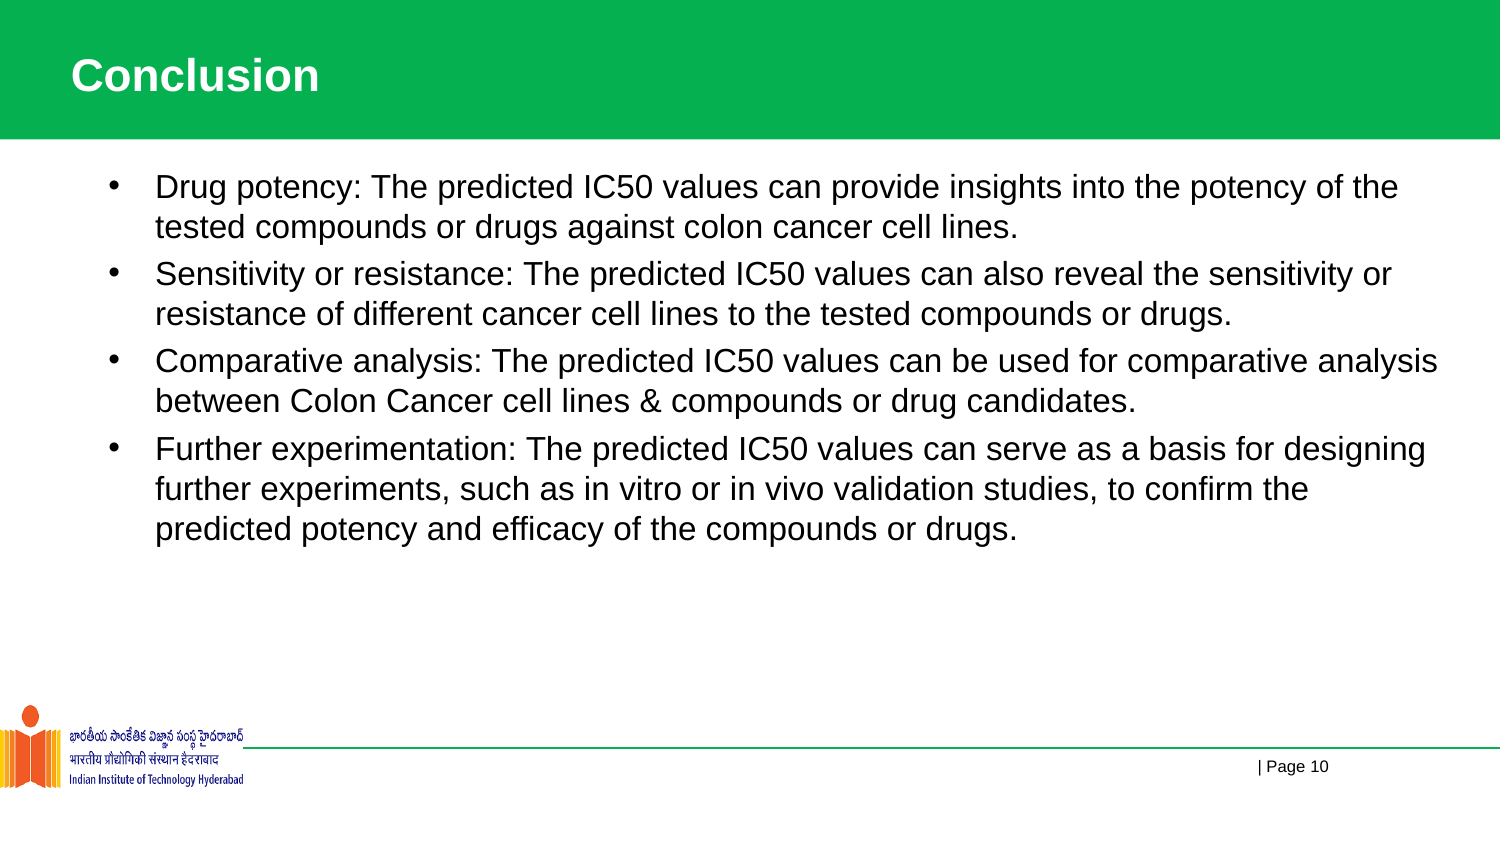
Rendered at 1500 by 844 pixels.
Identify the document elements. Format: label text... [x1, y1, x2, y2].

title Conclusion [70, 13, 1445, 101]
picture [0, 705, 243, 788]
list Drug potency: The predicted IC50 values can provide insights into the potency of the tested compounds or drugs against colon cancer cell lines. Sensitivity or resistance: The predicted IC50 values can also reveal the sensitivity or resistance of different cancer cell lines to the tested compounds or drugs. Comparative analysis: The predicted IC50 values can be used for comparative analysis between Colon Cancer cell lines & compounds or drug candidates. Further experimentation: The predicted IC50 values can serve as a basis for designing further experiments, such as in vitro or in vivo validation studies, to confirm the predicted potency and efficacy of the compounds or drugs. [70, 164, 1444, 734]
